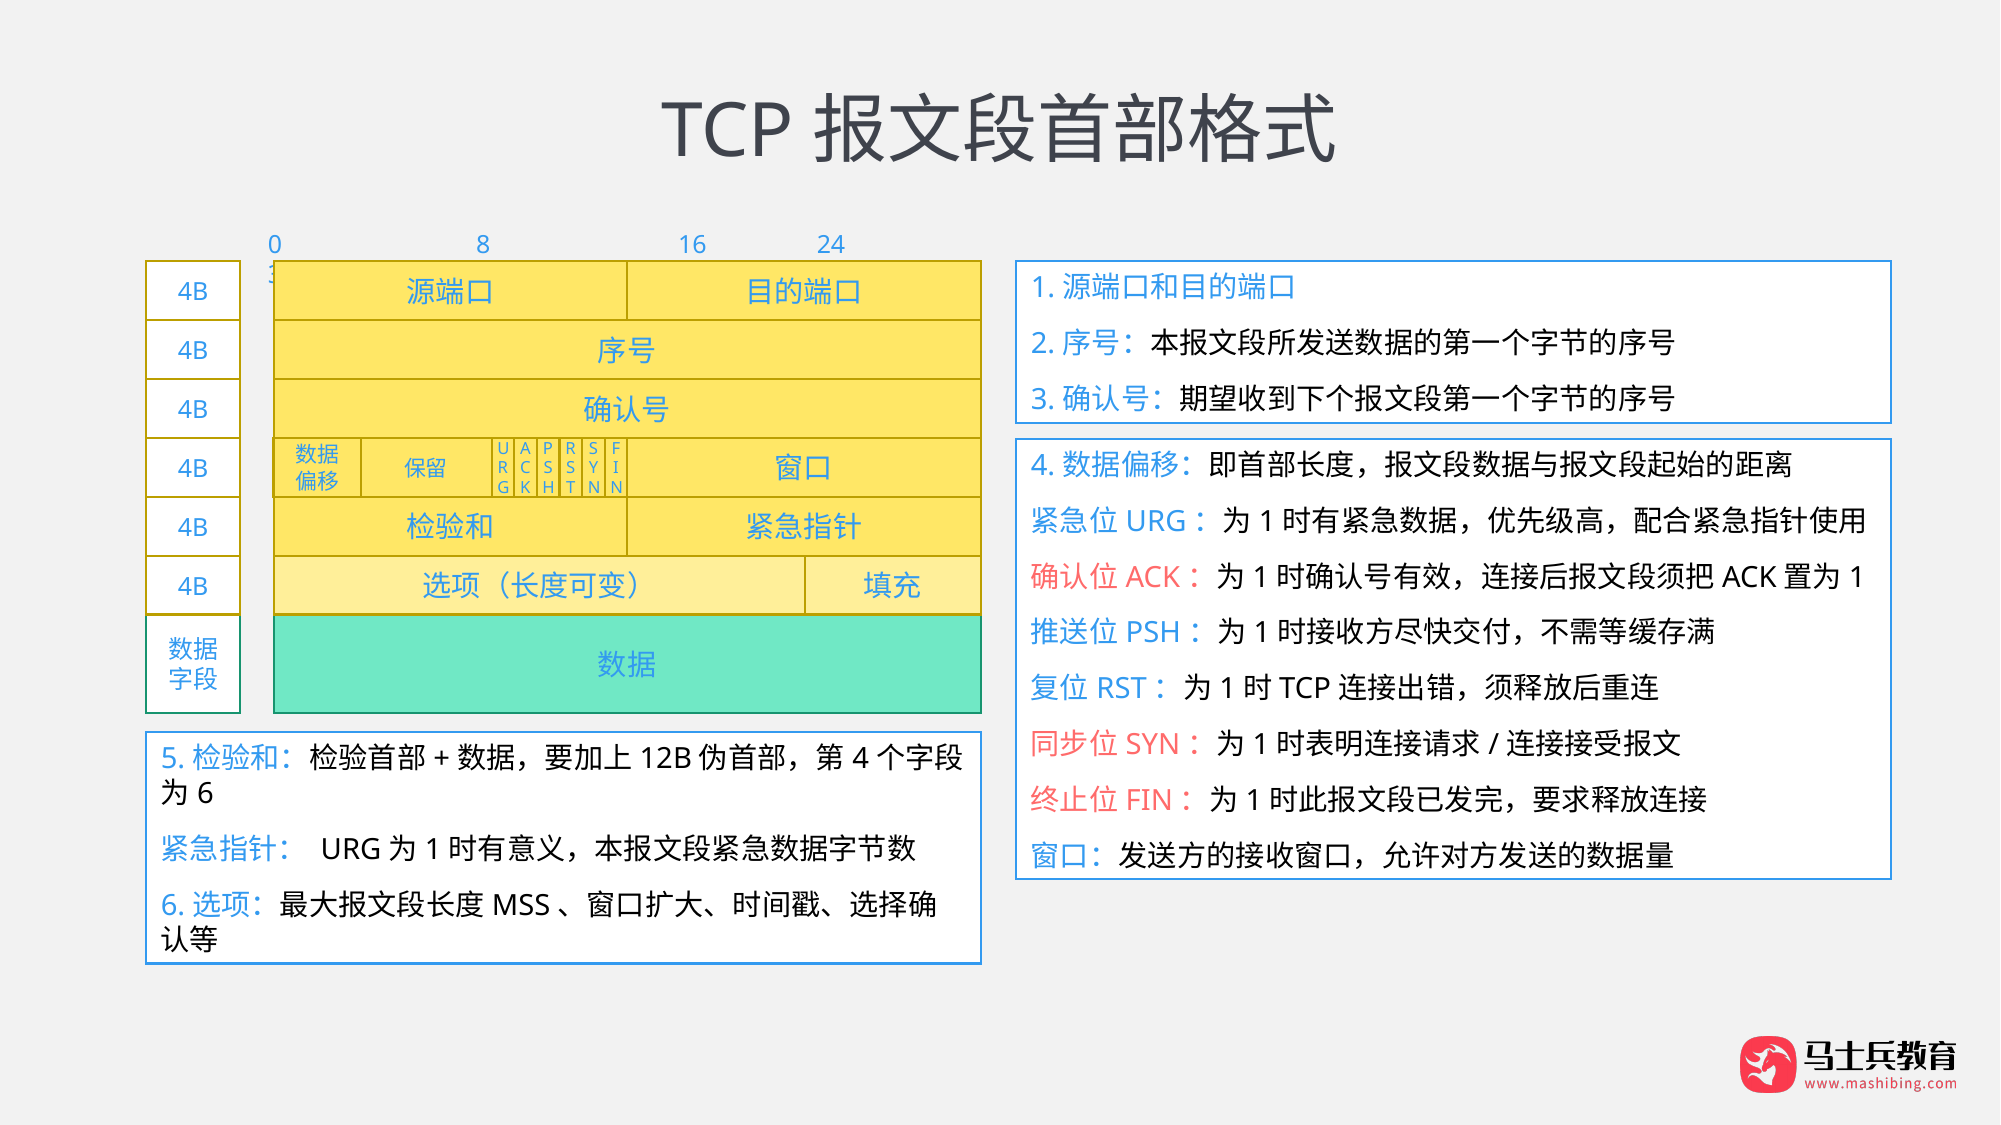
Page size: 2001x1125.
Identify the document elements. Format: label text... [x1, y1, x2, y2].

text_box 1.源端口和目的端口 2.序号：本报文段所发送数据的第一个字节的序号 3.确认号：期望收到下个报文段第一个字节的序号 [1017, 260, 1892, 424]
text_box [145, 221, 1017, 714]
text_box 4.数据偏移：即首部长度，报文段数据与报文段起始的距离 紧急位URG：为1时有紧急数据，优先级高，配合紧急指针使用 确认位ACK：为1时确认号有效，连接后报文段须把ACK置为1 推送位PSH：为1时接收方尽快交付，不需等缓存满 复位RST：为1时TCP连接出错，须释放后重连 同步位SYN：为1时表明连接请求/连接接受报文 终止位FIN：为1时此报文段已发完，要求释放连接 窗口：发送方的接收窗口，允许对方发送的数据量 [1015, 438, 1892, 880]
title TCP报文段首部格式 [137, 43, 1862, 222]
text_box 5.检验和：检验首部+数据，要加上12B伪首部，第4个字段为6 紧急指针： URG为1时有意义，本报文段紧急数据字节数 6.选项：最大报文段长度MSS、窗口扩大、时间戳、选择确认等 [145, 731, 982, 965]
picture [1740, 1036, 1956, 1093]
